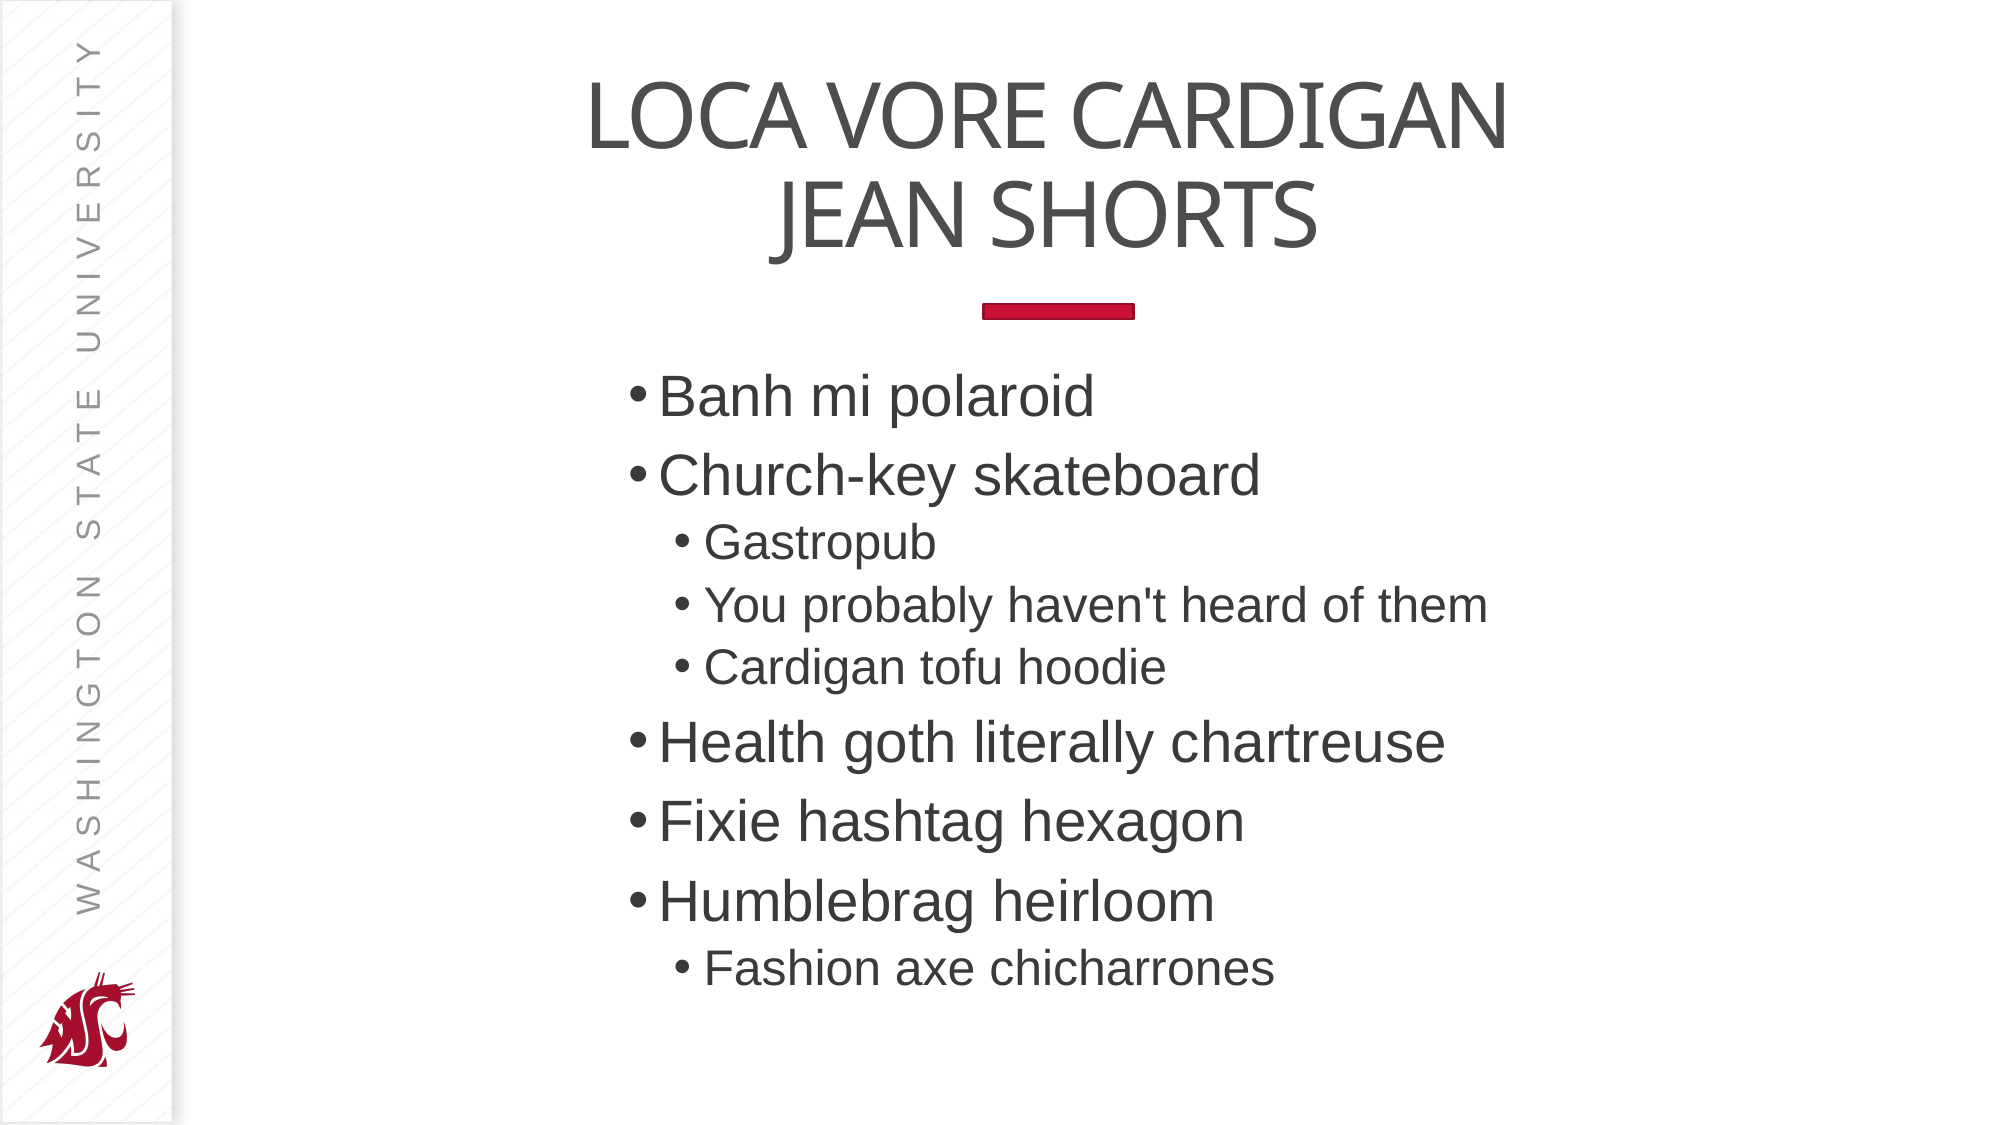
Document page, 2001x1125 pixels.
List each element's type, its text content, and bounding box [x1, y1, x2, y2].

title LOCA VORE CARDIGAN JEAN SHORTS [292, 58, 1826, 267]
list Banh mi polaroid Church-key skateboard Gastropub You probably haven't heard of them Cardigan tofu hoodie Health goth literally chartreuse Fixie hashtag hexagon Humblebrag heirloom Fashion axe chicharrones [292, 365, 1826, 654]
picture [0, 0, 172, 1125]
